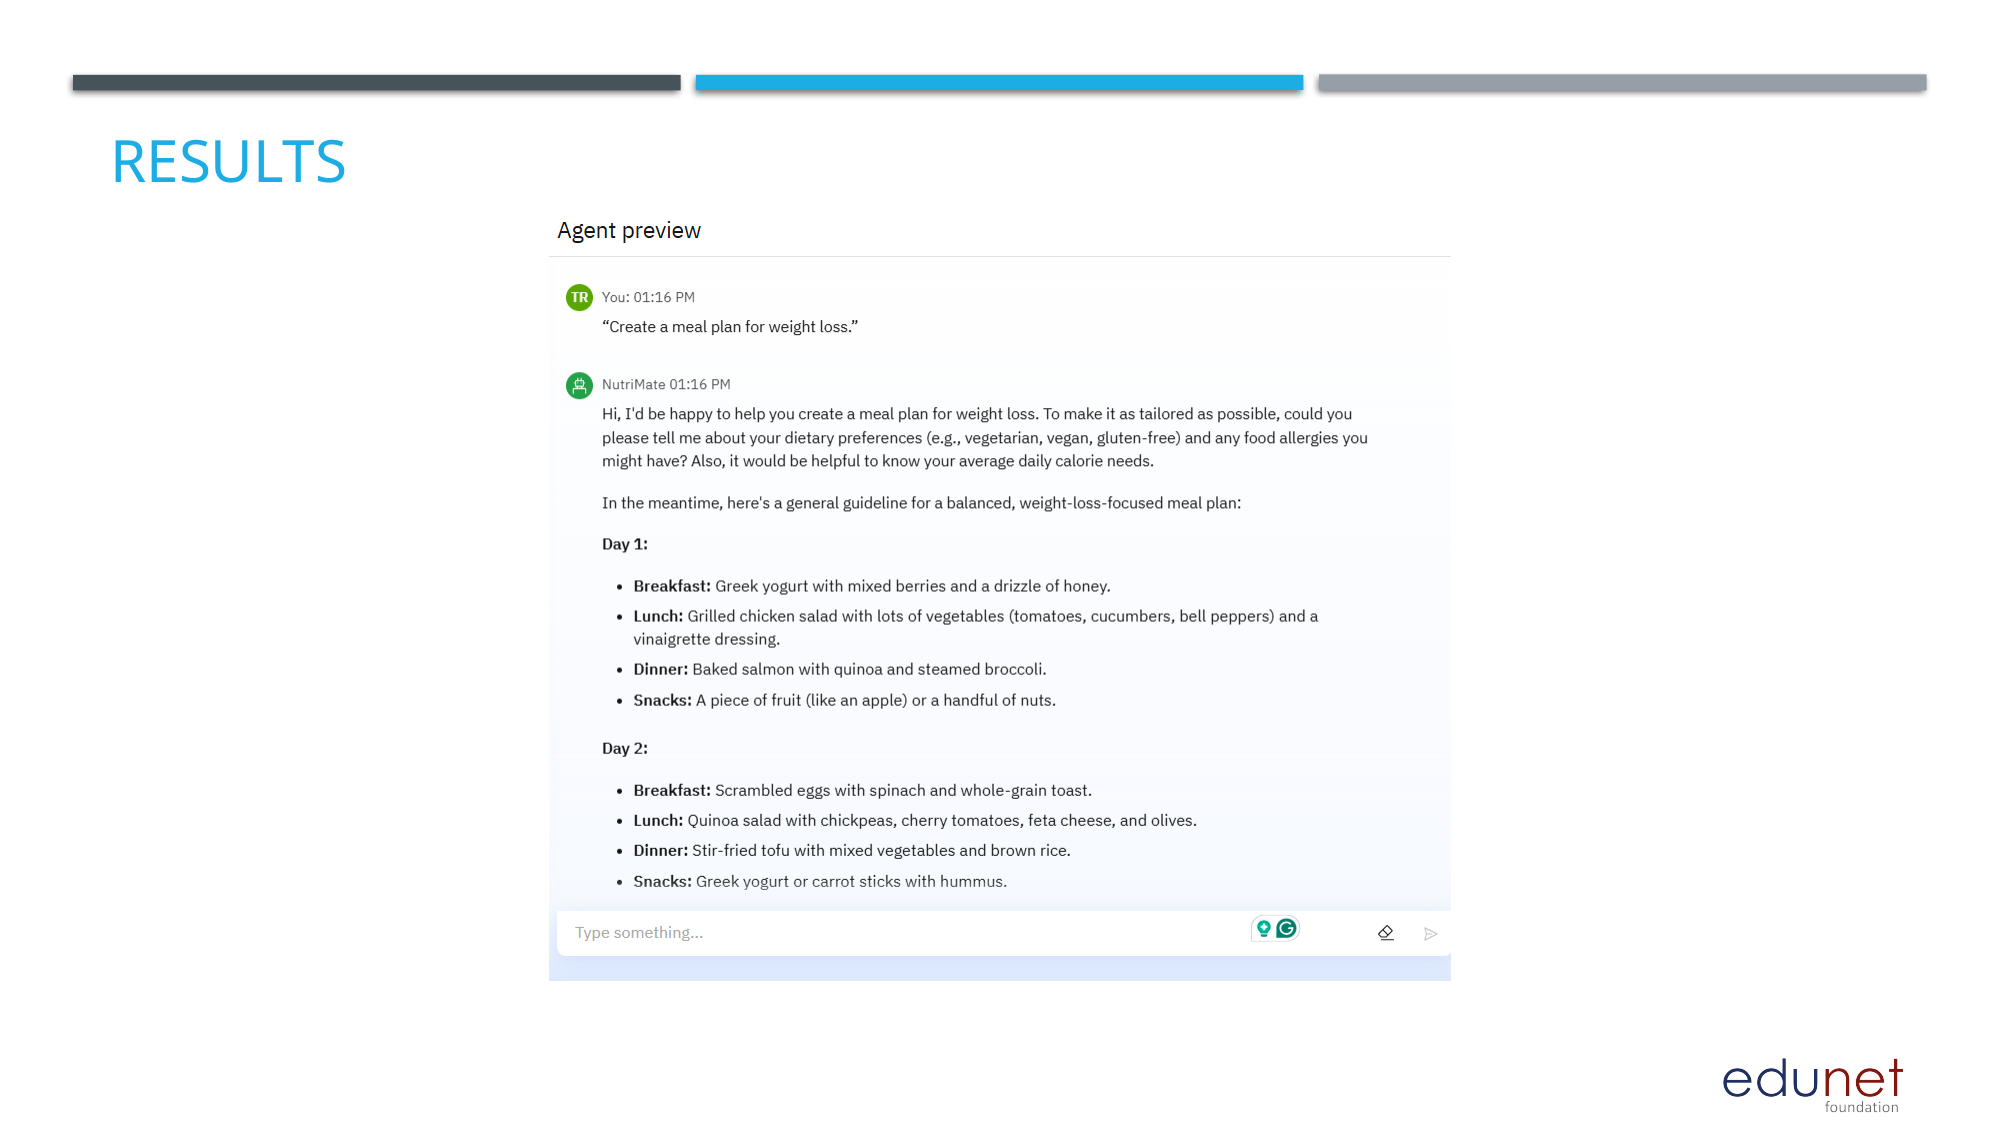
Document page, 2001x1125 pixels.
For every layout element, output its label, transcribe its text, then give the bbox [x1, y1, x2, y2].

title Results [95, 115, 1905, 203]
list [548, 212, 1452, 981]
picture [1719, 1056, 1905, 1116]
